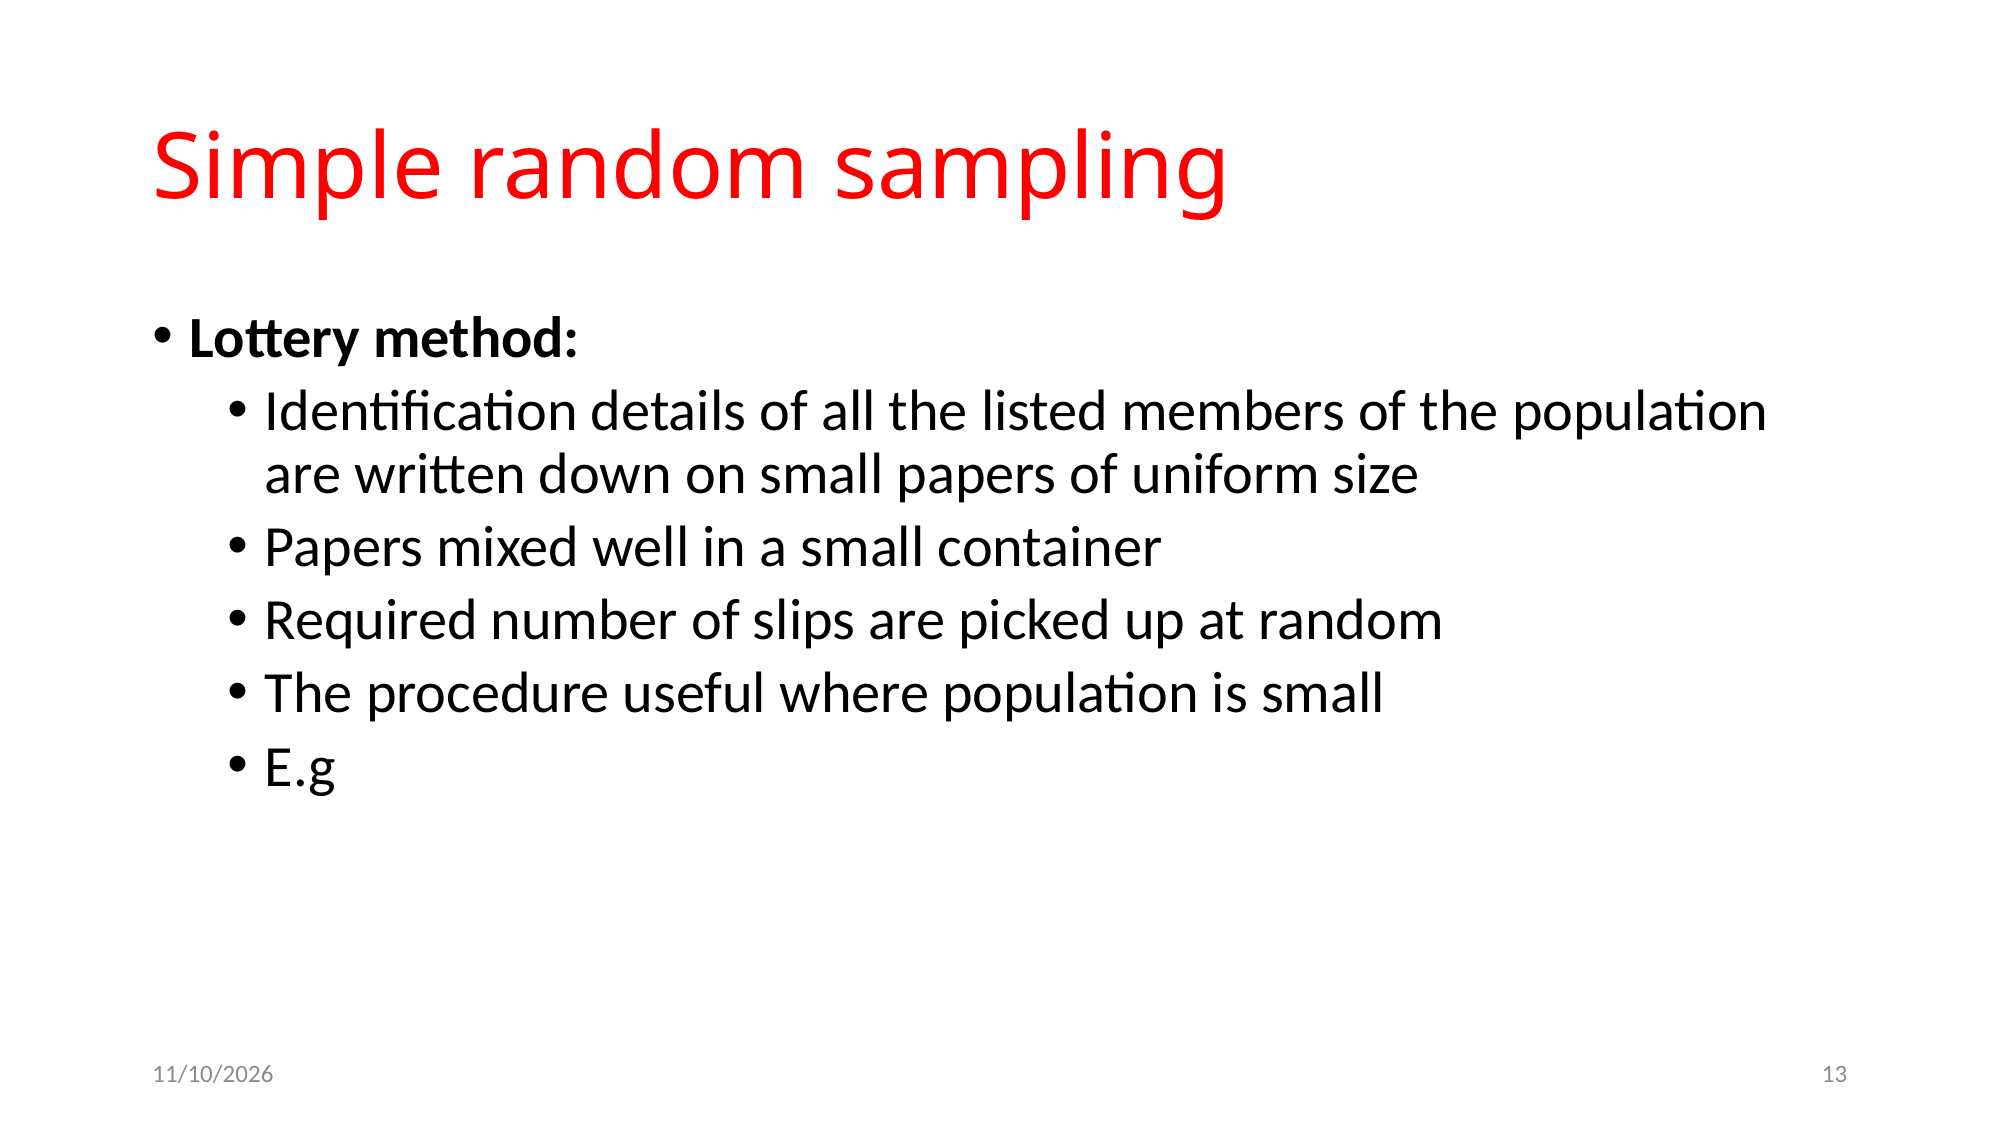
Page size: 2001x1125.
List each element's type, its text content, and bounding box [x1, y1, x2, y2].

list Lottery method: Identification details of all the listed members of the population are written down on small papers of uniform size Papers mixed well in a small container Required number of slips are picked up at random The procedure useful where population is small E.g [137, 299, 1863, 1014]
slide_number 13 [1412, 1042, 1863, 1103]
title Simple random sampling [137, 59, 1863, 278]
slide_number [137, 1042, 588, 1103]
